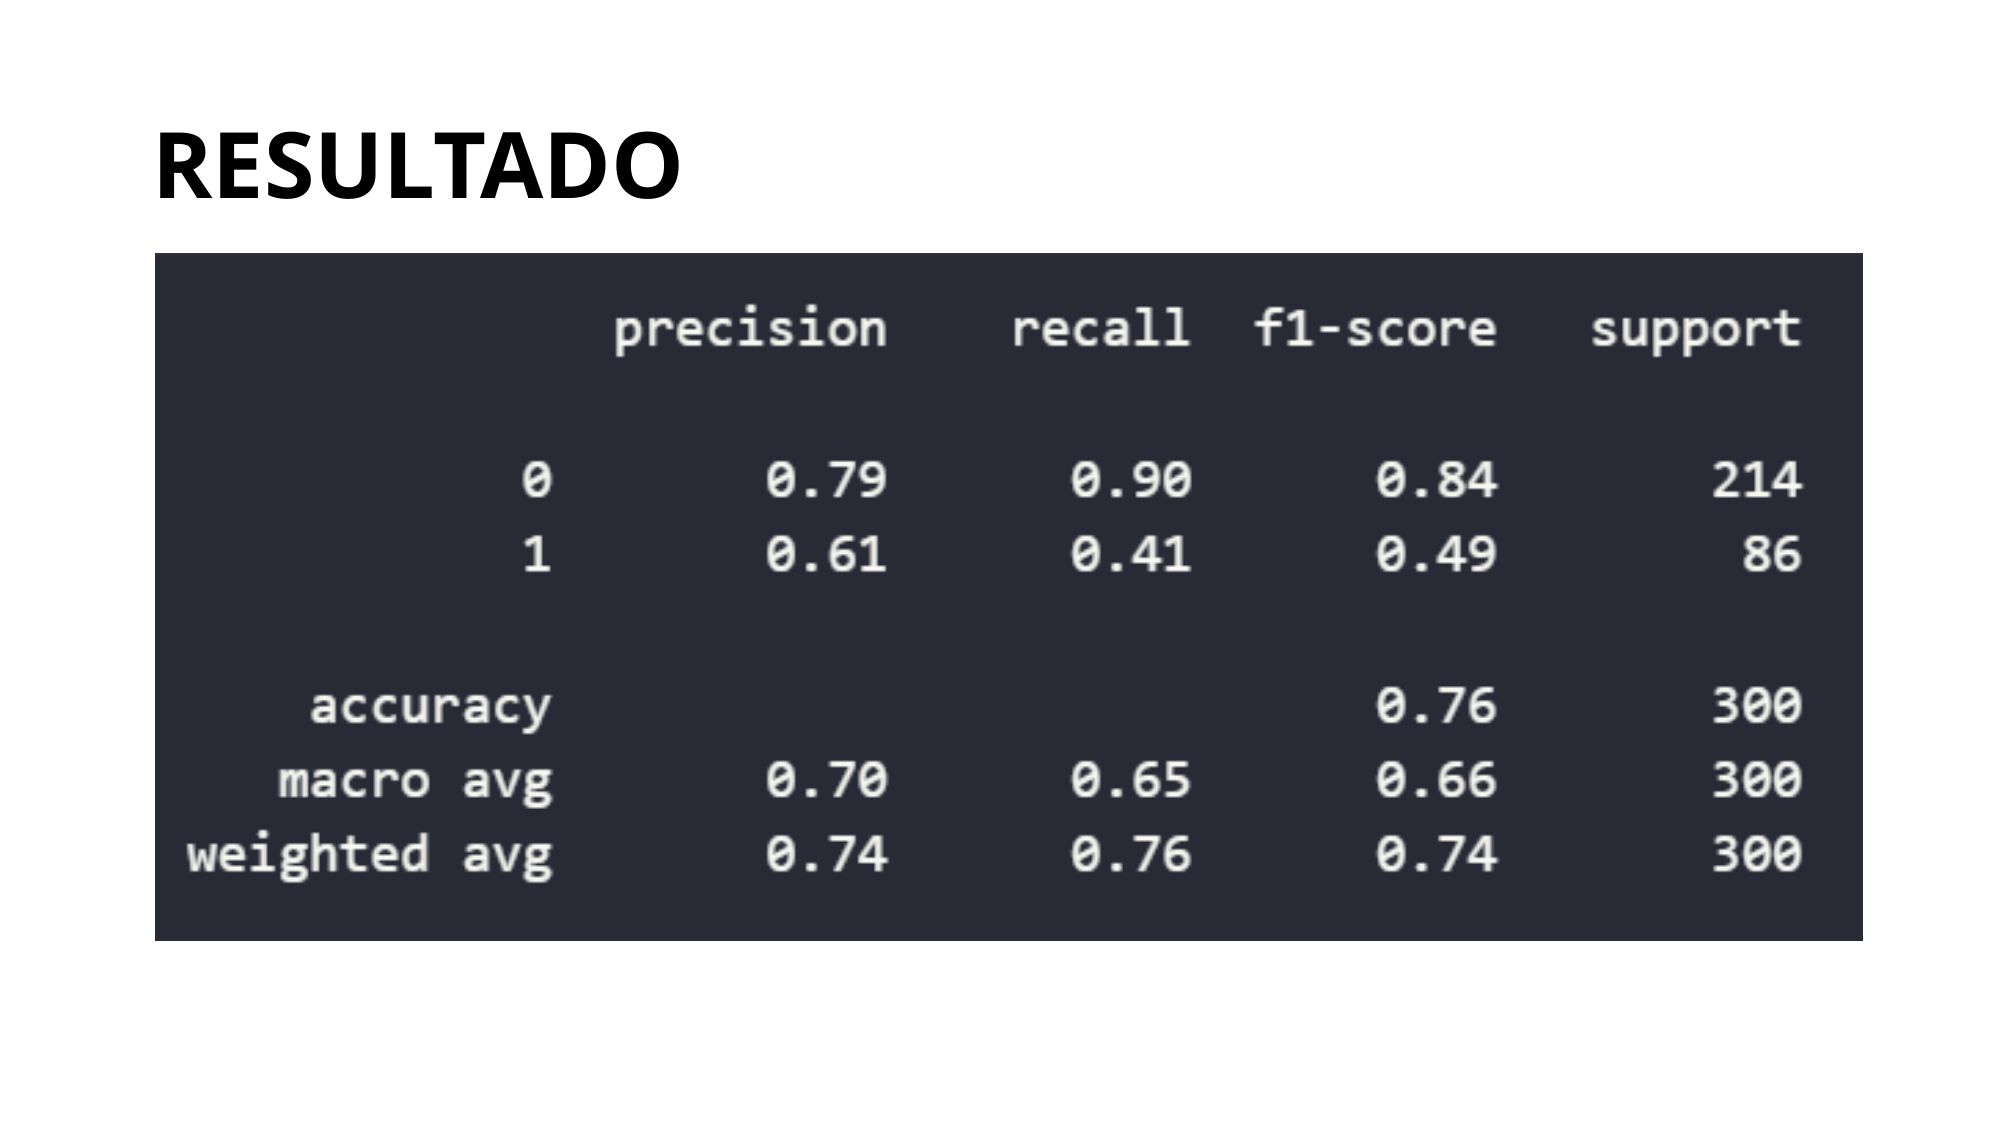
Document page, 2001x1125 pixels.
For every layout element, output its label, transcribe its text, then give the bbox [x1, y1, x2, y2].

picture [155, 253, 1863, 942]
title RESULTADO [137, 59, 1863, 278]
